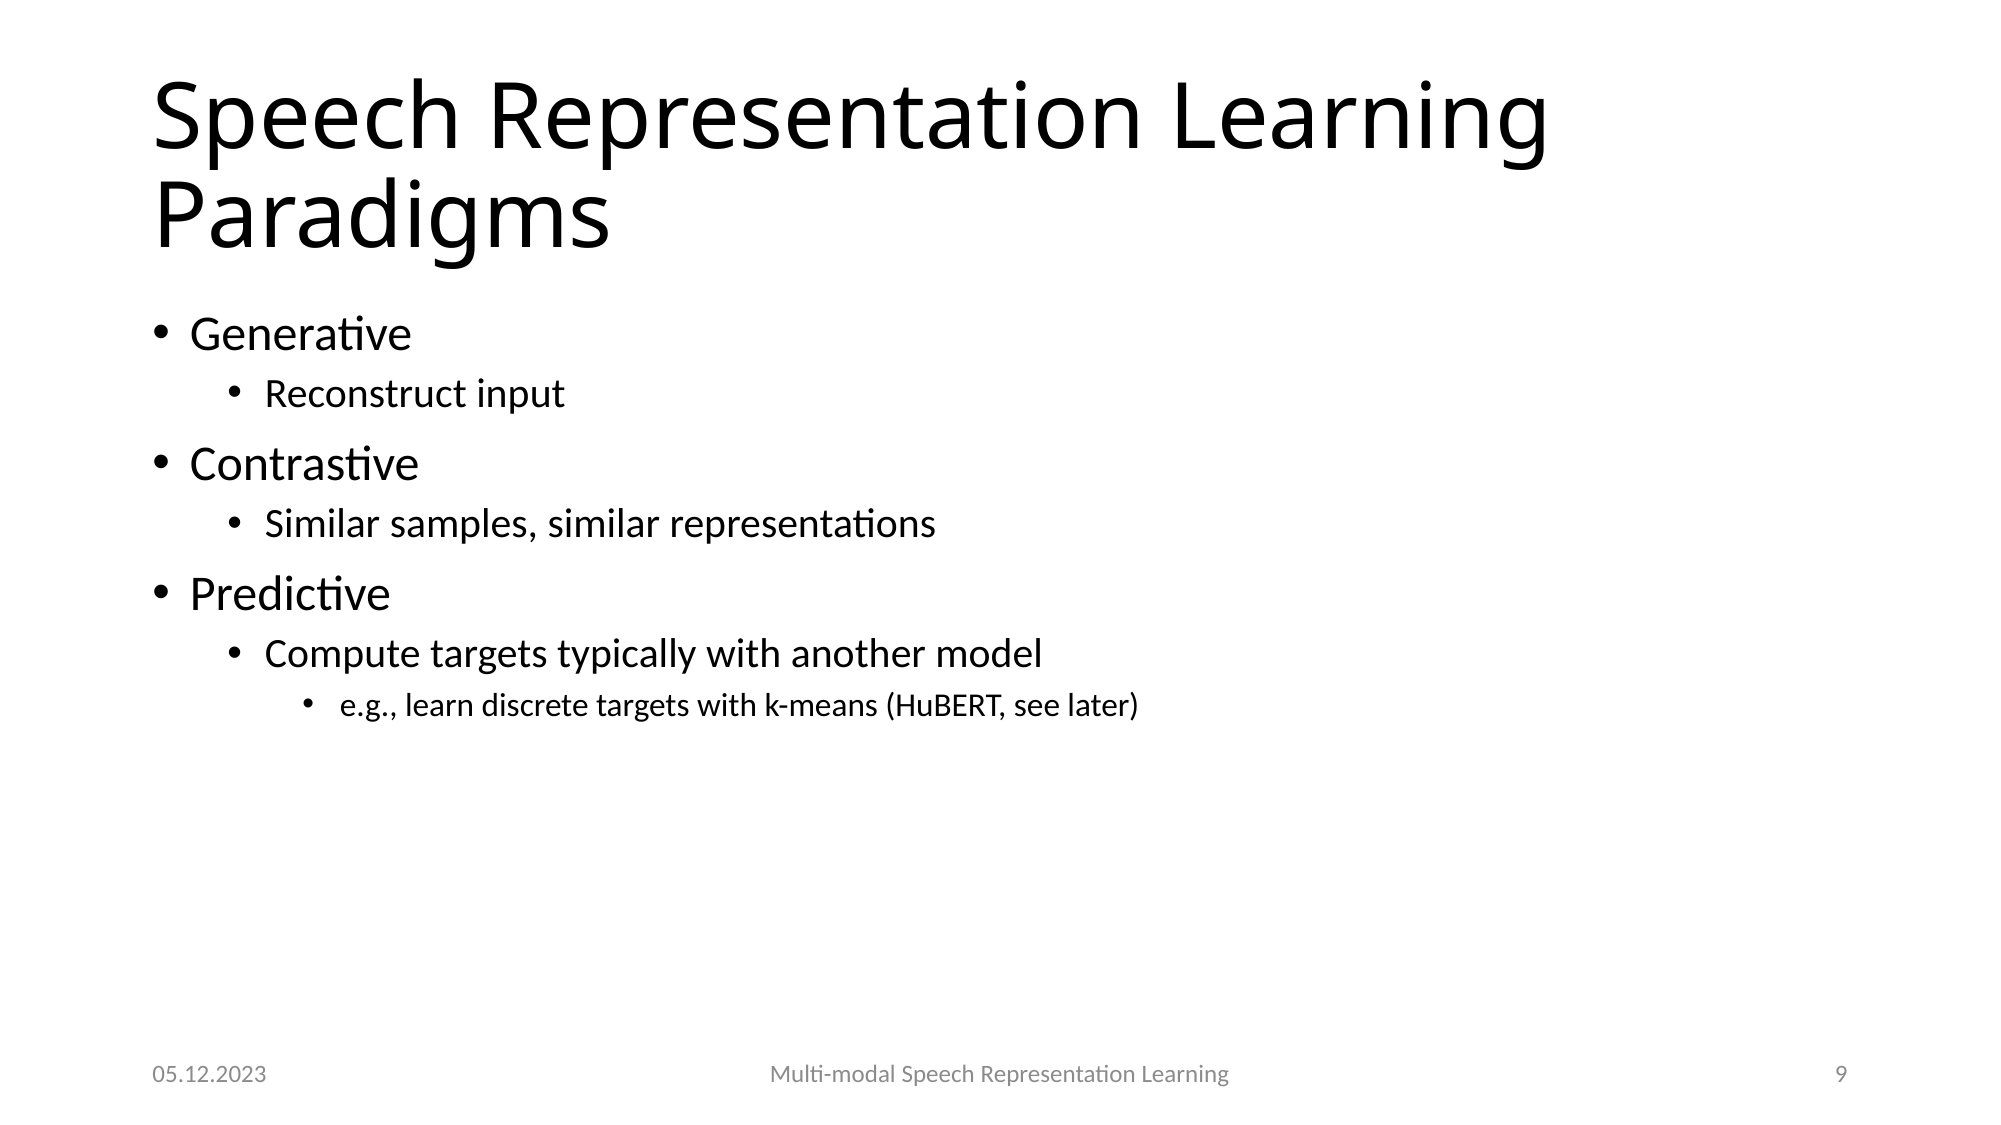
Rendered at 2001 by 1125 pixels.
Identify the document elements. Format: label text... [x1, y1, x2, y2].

title Speech Representation Learning Paradigms [137, 59, 1863, 278]
footer Multi-modal Speech Representation Learning [662, 1042, 1338, 1103]
slide_number 9 [1412, 1042, 1863, 1103]
list Generative Reconstruct input Contrastive Similar samples, similar representations Predictive Compute targets typically with another model e.g., learn discrete targets with k-means (HuBERT, see later) [137, 299, 1863, 1014]
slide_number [137, 1042, 588, 1103]
